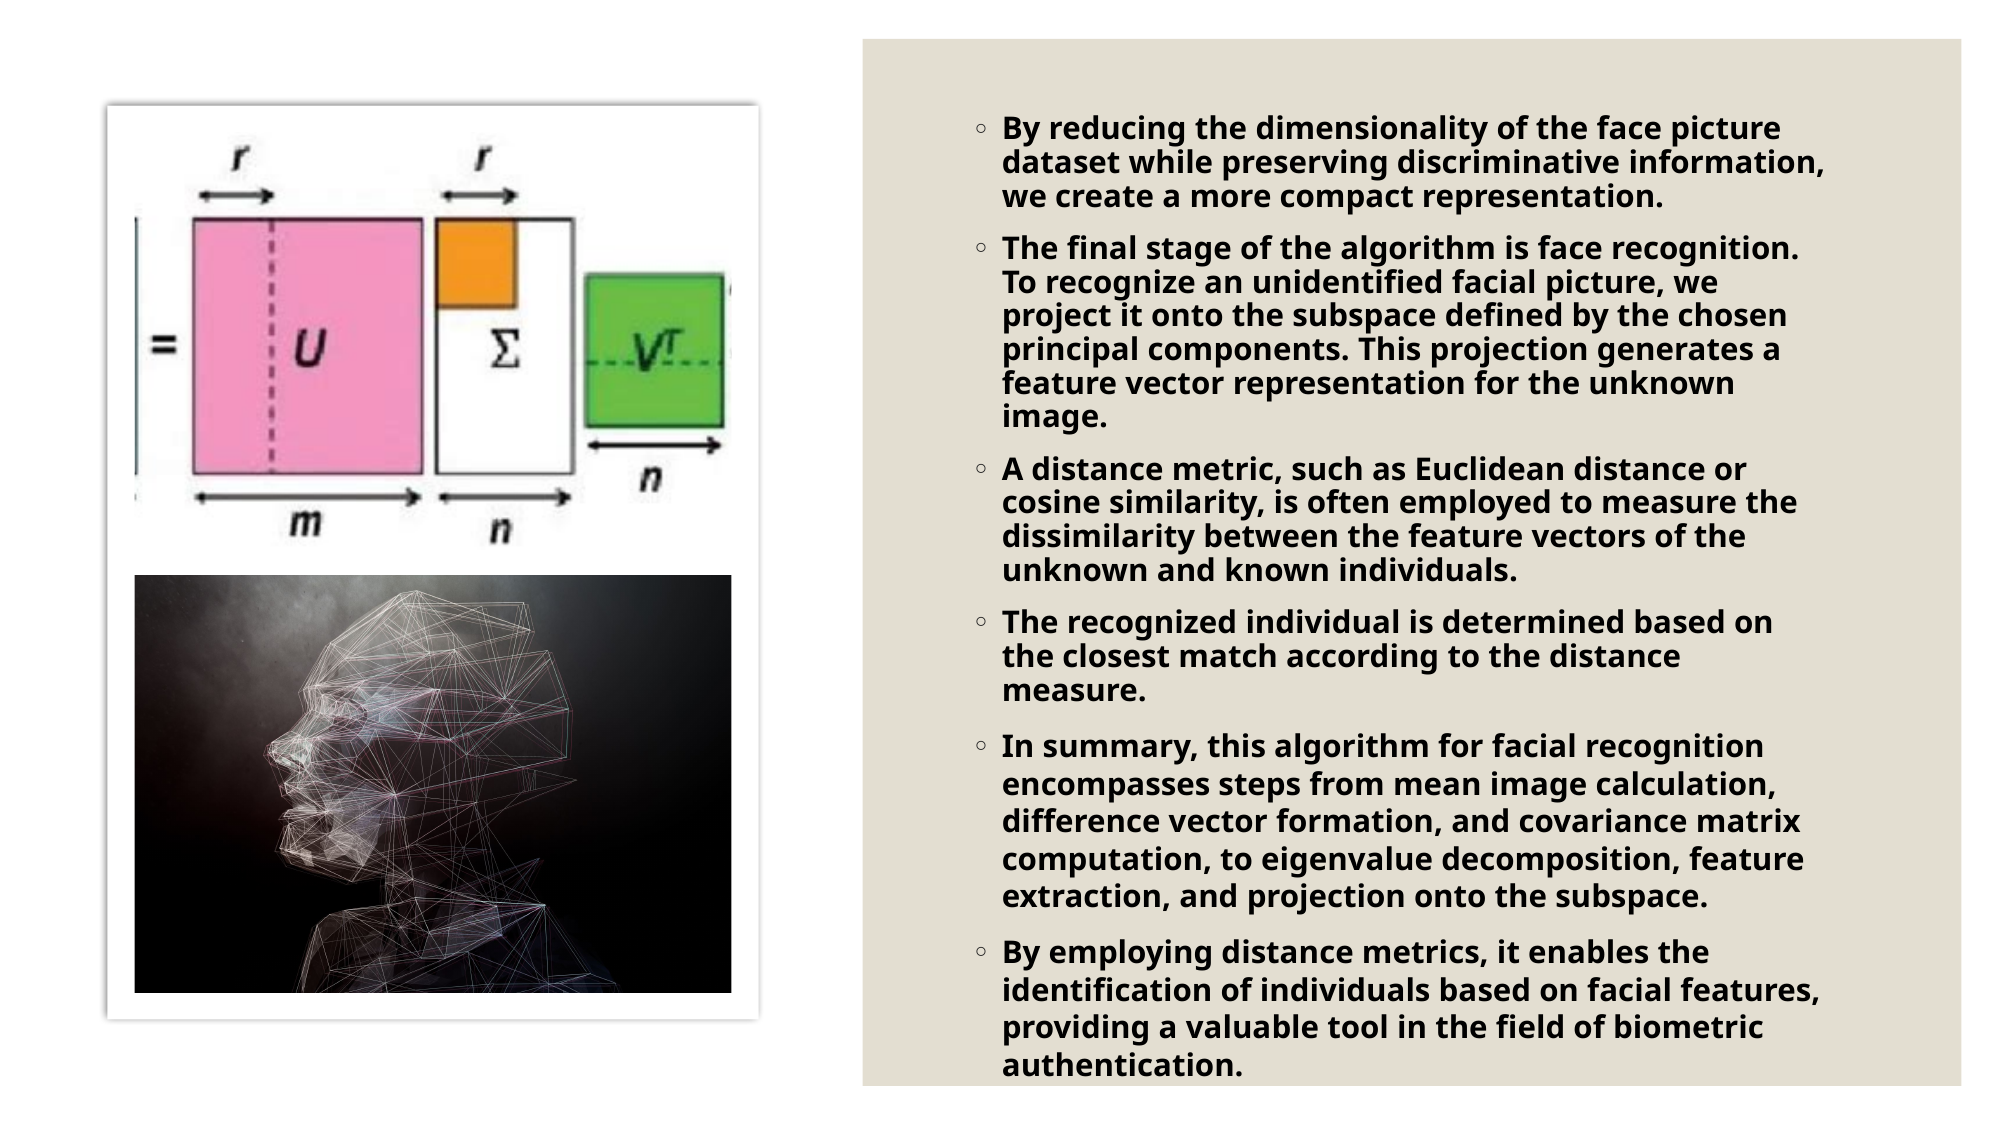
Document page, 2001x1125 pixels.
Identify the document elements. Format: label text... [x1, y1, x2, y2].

list By reducing the dimensionality of the face picture dataset while preserving discriminative information, we create a more compact representation. The final stage of the algorithm is face recognition. To recognize an unidentified facial picture, we project it onto the subspace defined by the chosen principal components. This projection generates a feature vector representation for the unknown image. A distance metric, such as Euclidean distance or cosine similarity, is often employed to measure the dissimilarity between the feature vectors of the unknown and known individuals. The recognized individual is determined based on the closest match according to the distance measure. In summary, this algorithm for facial recognition encompasses steps from mean image calculation, difference vector formation, and covariance matrix computation, to eigenvalue decomposition, feature extraction, and projection onto the subspace. By employing distance metrics, it enables the identification of individuals based on facial features, providing a valuable tool in the field of biometric authentication. [956, 105, 1851, 952]
picture [134, 132, 732, 550]
text_box [0, 0, 864, 1125]
picture [134, 575, 732, 993]
text_box [107, 105, 759, 1020]
